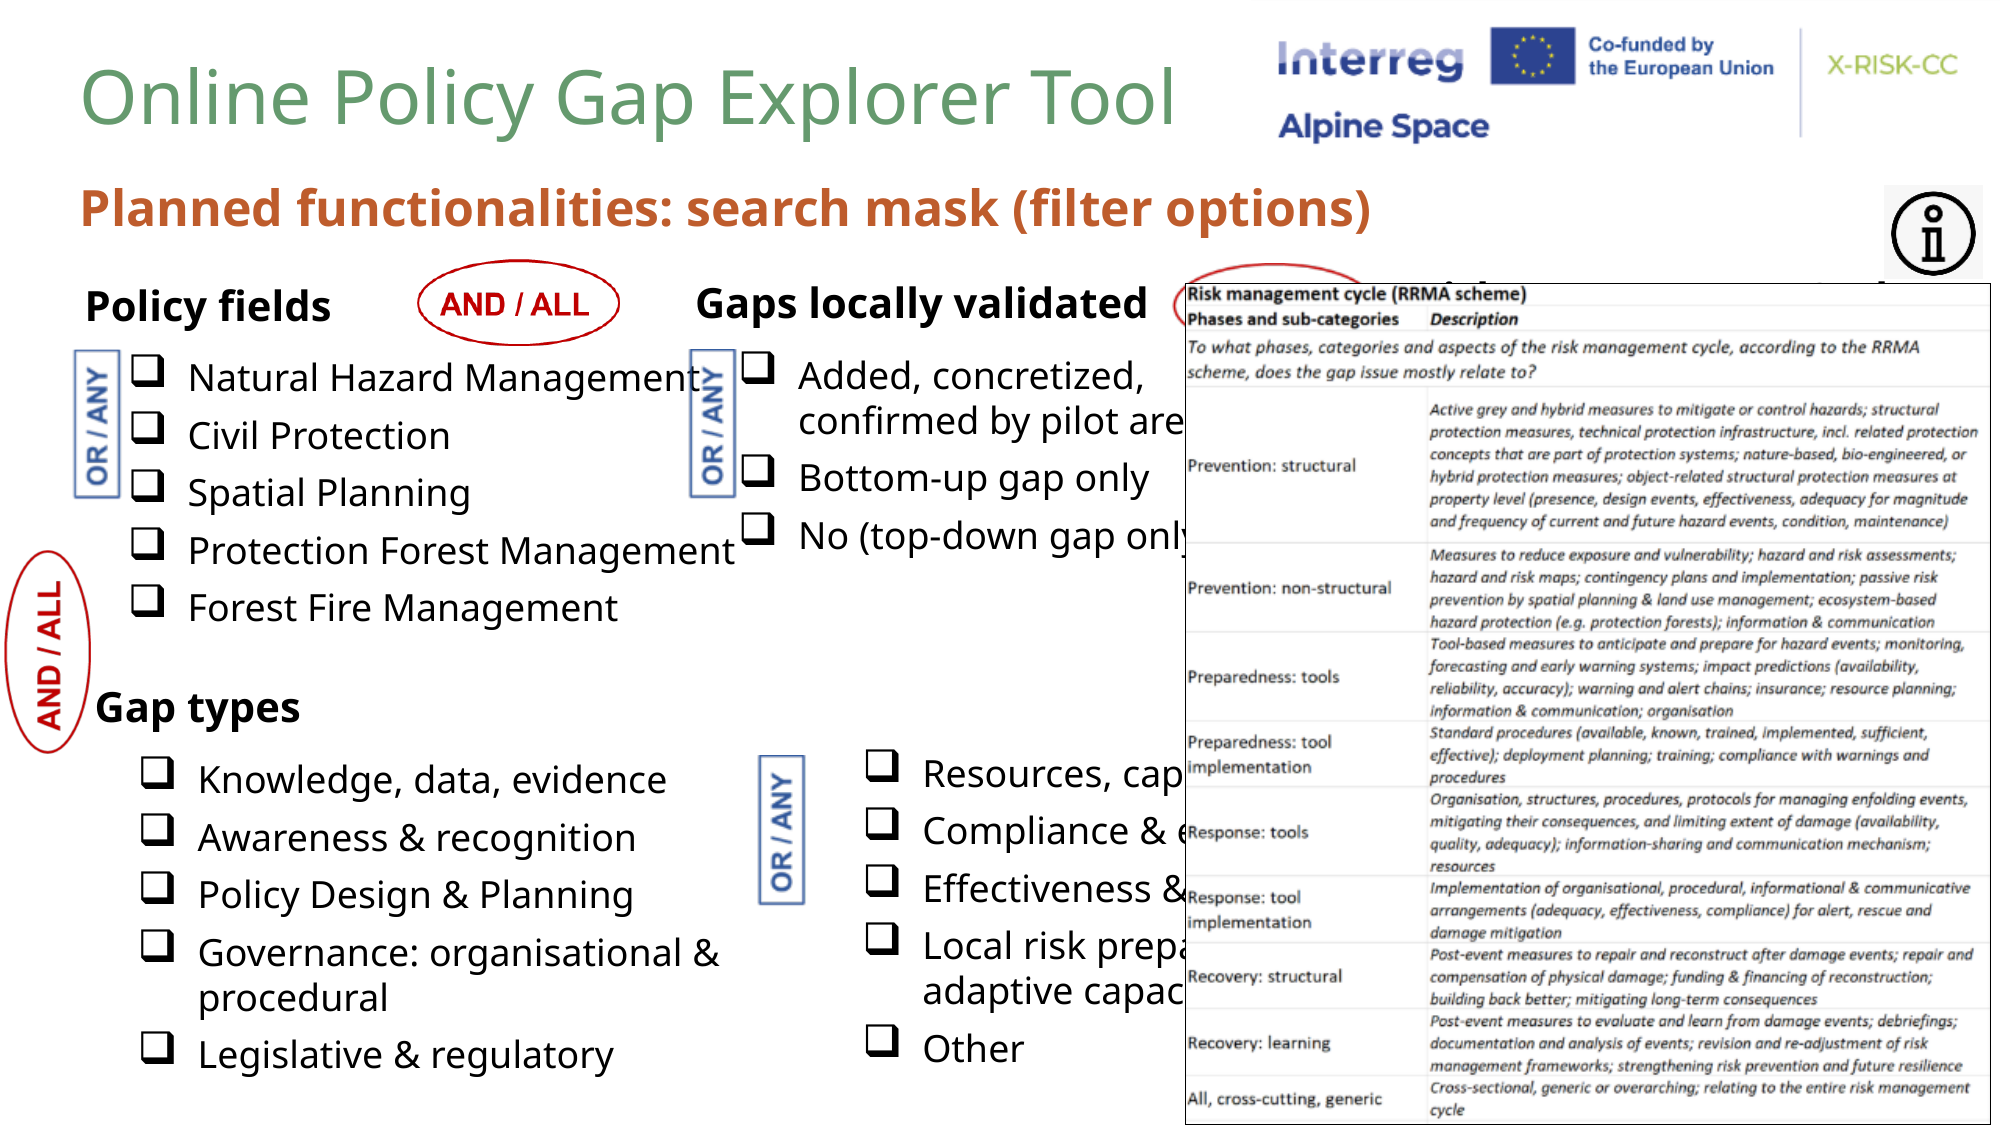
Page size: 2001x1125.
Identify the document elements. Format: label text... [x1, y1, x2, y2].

text_box Planned functionalities: search mask (filter options) [64, 169, 1953, 250]
picture [71, 349, 131, 503]
picture [0, 551, 161, 778]
text_box Risk Management Cycle Prevention: structural Prevention: non-structural Preparedness: tools Preparedness: tool implementation Response: tools … [1400, 263, 2000, 702]
text_box Policy fields Natural Hazard Management Civil Protection Spatial Planning Protection Forest Management Forest Fire Management [69, 271, 754, 654]
picture [1884, 185, 1983, 279]
picture [392, 259, 620, 346]
text_box Gap types Knowledge, data, evidence Awareness & recognition Policy Design & Planning Governance: organisational & procedural Legislative & regulatory [79, 673, 875, 1107]
picture [1251, 0, 2000, 166]
title Online Policy Gap Explorer Tool [65, 28, 1263, 169]
picture [686, 348, 746, 504]
text_box Resources, capacity & implementation Compliance & enforcement Effectiveness & efficiency Local risk preparedness & community-driven adaptive capacities Other [804, 667, 1185, 1101]
text_box Gaps locally validated Added, concretized, confirmed by pilot areas Bottom-up gap only No (top-down gap only) [680, 269, 1185, 641]
picture [755, 755, 815, 910]
picture [1148, 263, 2000, 1125]
